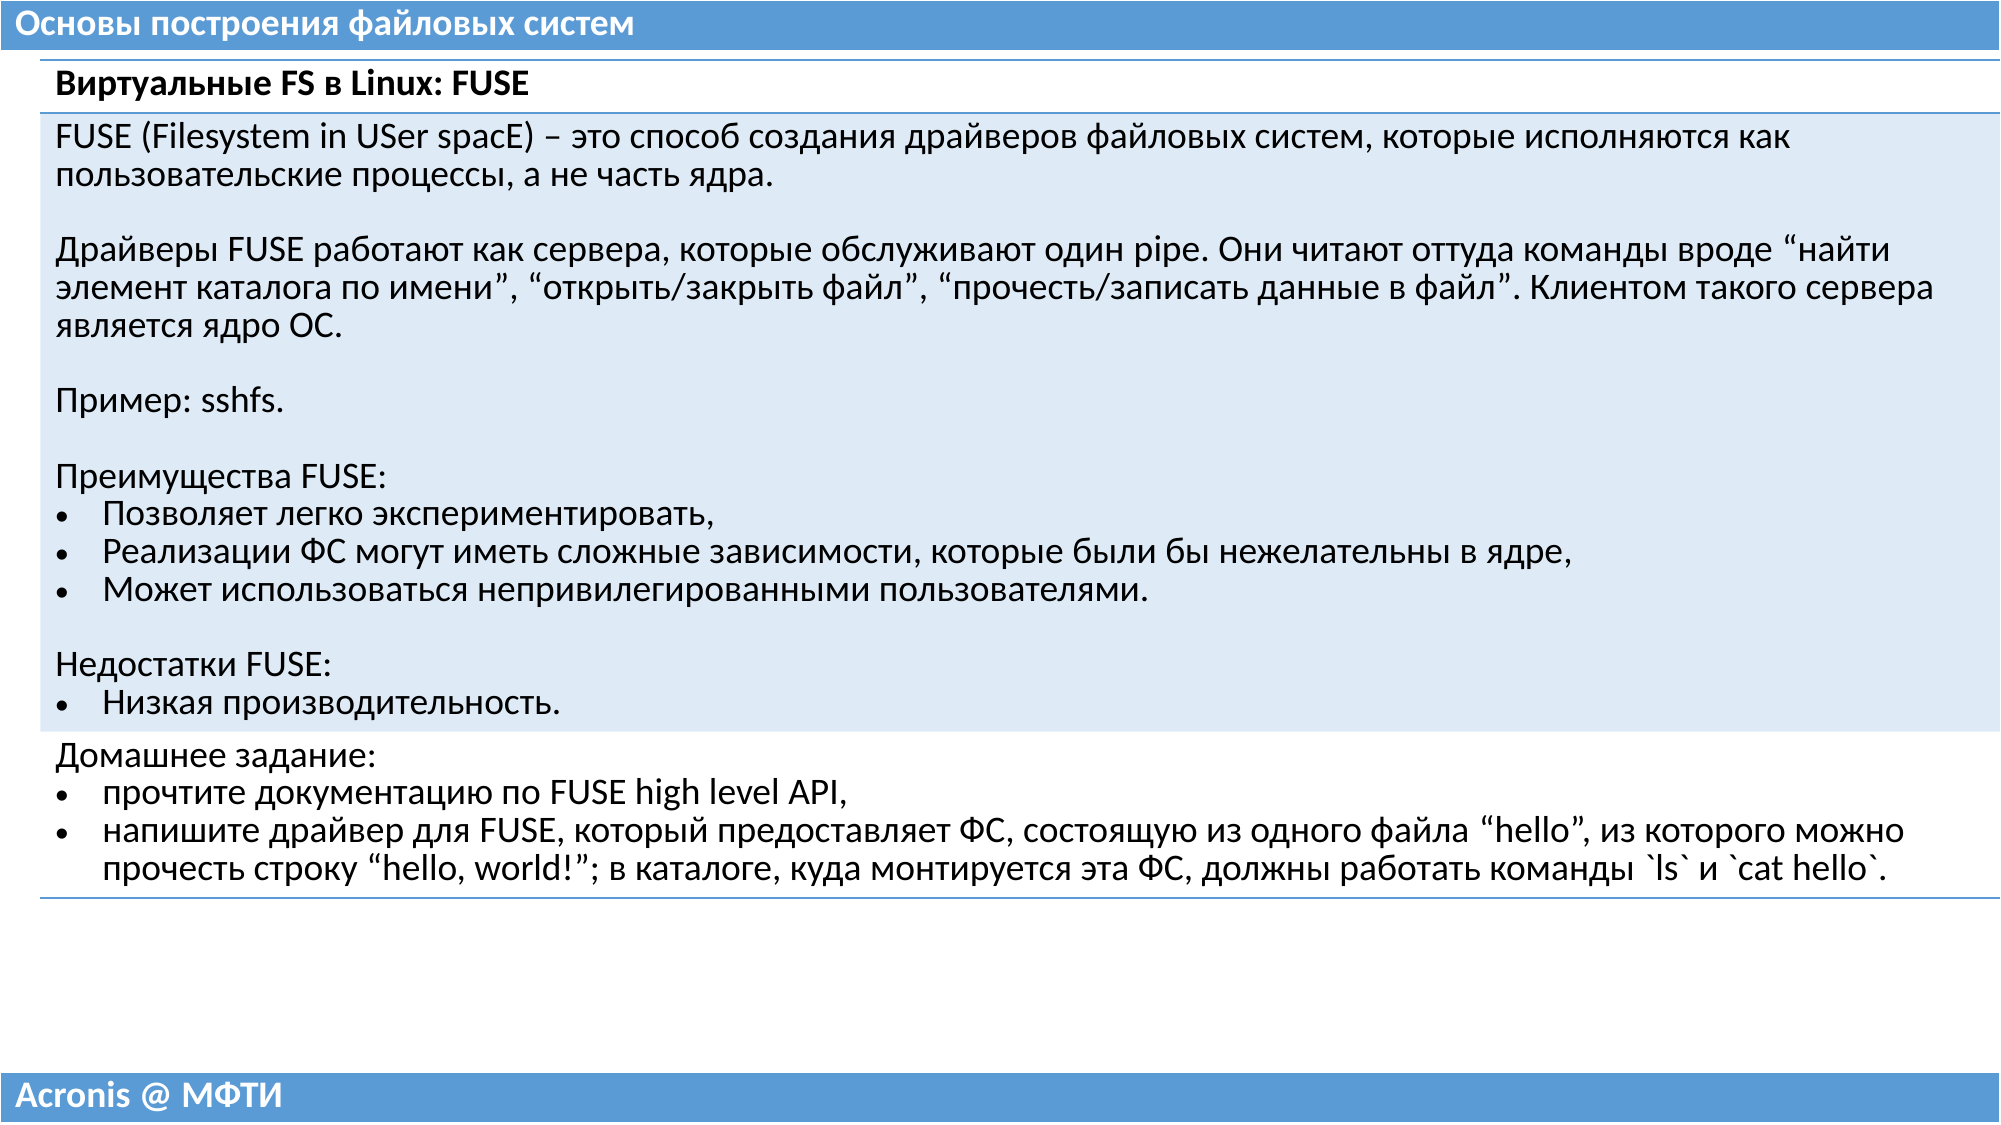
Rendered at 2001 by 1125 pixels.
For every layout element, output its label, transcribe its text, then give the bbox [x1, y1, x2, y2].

table_header Acronis @ МФТИ [1, 1073, 1999, 1122]
table_cell Домашнее задание: прочтите документацию по FUSE high level API, напишите драйвер для FUSE, который предоставляет ФС, состоящую из одного файла “hello”, из которого можно прочесть строку “hello, world!”; в каталоге, куда монтируется эта ФС, должны работать команды `ls` и `cat hello`. [40, 732, 2000, 897]
table_header Виртуальные FS в Linux: FUSE [40, 61, 2000, 112]
table_header Основы построения файловых систем [1, 1, 1999, 50]
table_cell FUSE (Filesystem in USer spacE) – это способ создания драйверов файловых систем, которые исполняются как пользовательские процессы, а не часть ядра. Драйверы FUSE работают как сервера, которые обслуживают один pipe. Они читают оттуда команды вроде “найти элемент каталога по имени”, “открыть/закрыть файл”, “прочесть/записать данные в файл”. Клиентом такого сервера является ядро ОС. Пример: sshfs. Преимущества FUSE: Позволяет легко экспериментировать, Реализации ФС могут иметь сложные зависимости, которые были бы нежелательны в ядре, Может использоваться непривилегированными пользователями. Недостатки FUSE: Низкая производительность. [40, 114, 2000, 732]
